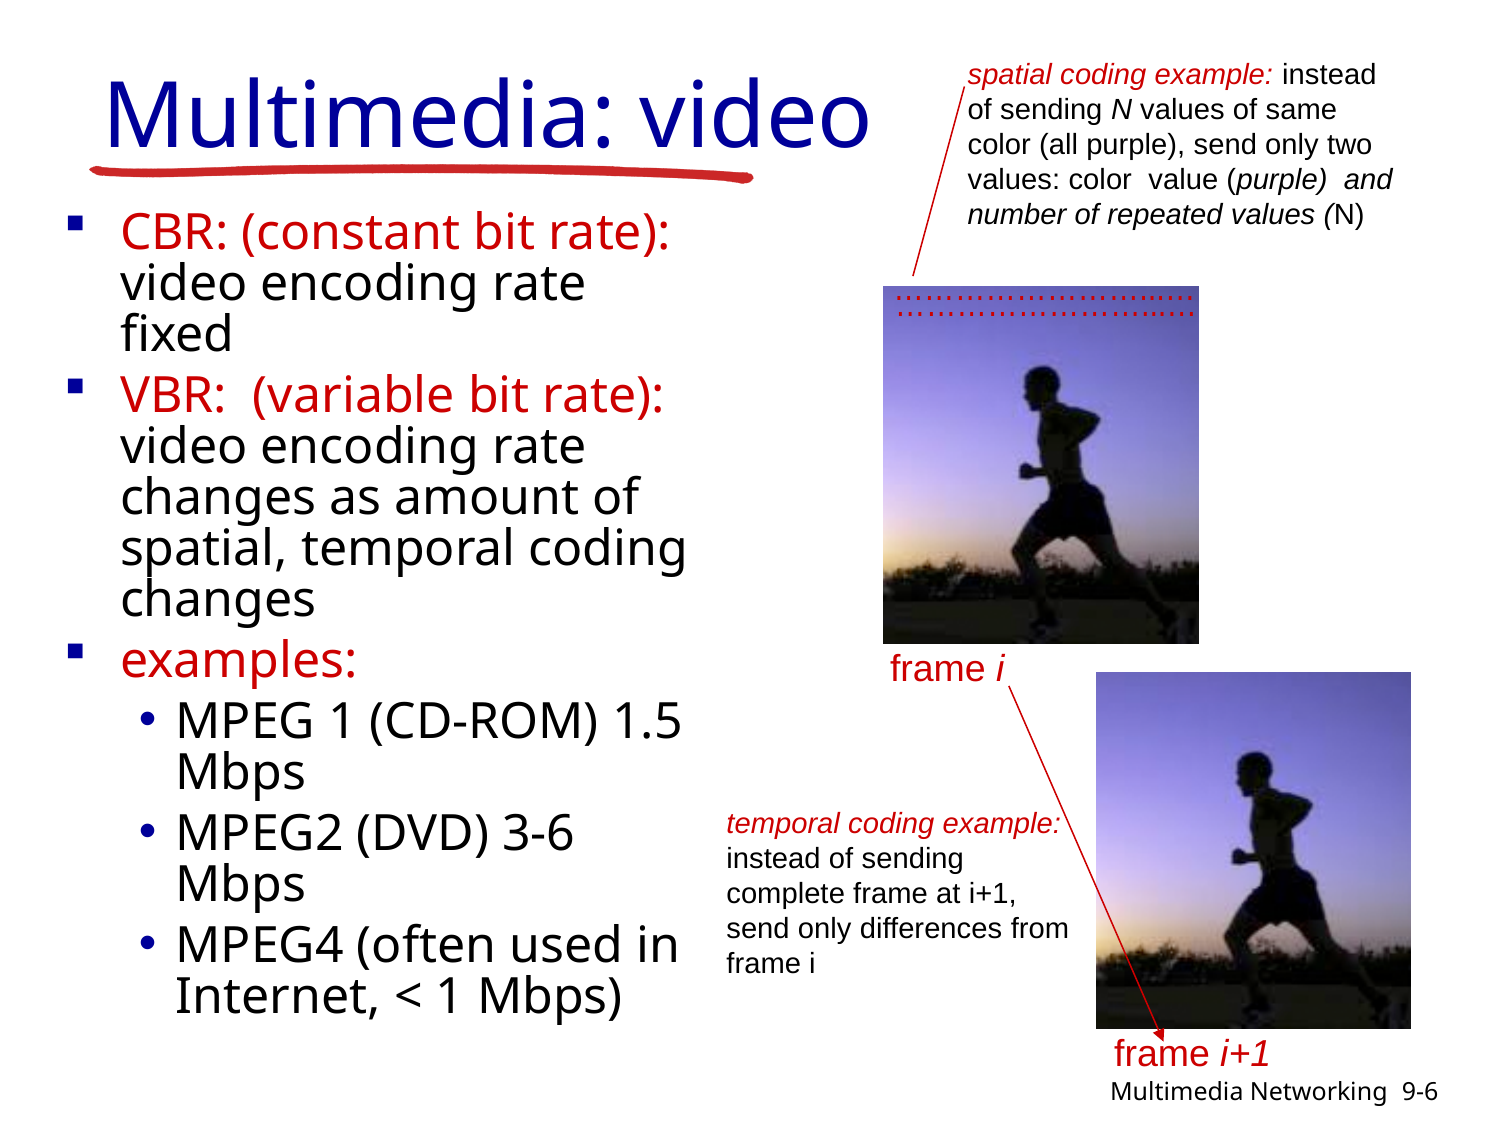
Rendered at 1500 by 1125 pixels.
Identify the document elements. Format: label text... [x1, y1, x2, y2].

text_box temporal coding example: instead of sending complete frame at i+1, send only differences from frame i [724, 796, 1003, 987]
picture [86, 159, 762, 189]
text_box CBR: (constant bit rate): video encoding rate fixed VBR: (variable bit rate): video encoding rate changes as amount of spatial, temporal coding changes examples: MPEG 1 (CD-ROM) 1.5 Mbps MPEG2 (DVD) 3-6 Mbps MPEG4 (often used in Internet, < 1 Mbps) [48, 201, 724, 1007]
picture [883, 333, 1199, 644]
slide_number 9-6 [1387, 1068, 1500, 1113]
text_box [1008, 685, 1164, 1042]
text_box frame i [875, 636, 1020, 697]
footer Multimedia Networking [1079, 1067, 1403, 1110]
title Multimedia: video [87, 17, 904, 205]
picture [1095, 672, 1411, 1030]
text_box frame i+1 [1099, 1036, 1287, 1067]
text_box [876, 48, 1415, 333]
